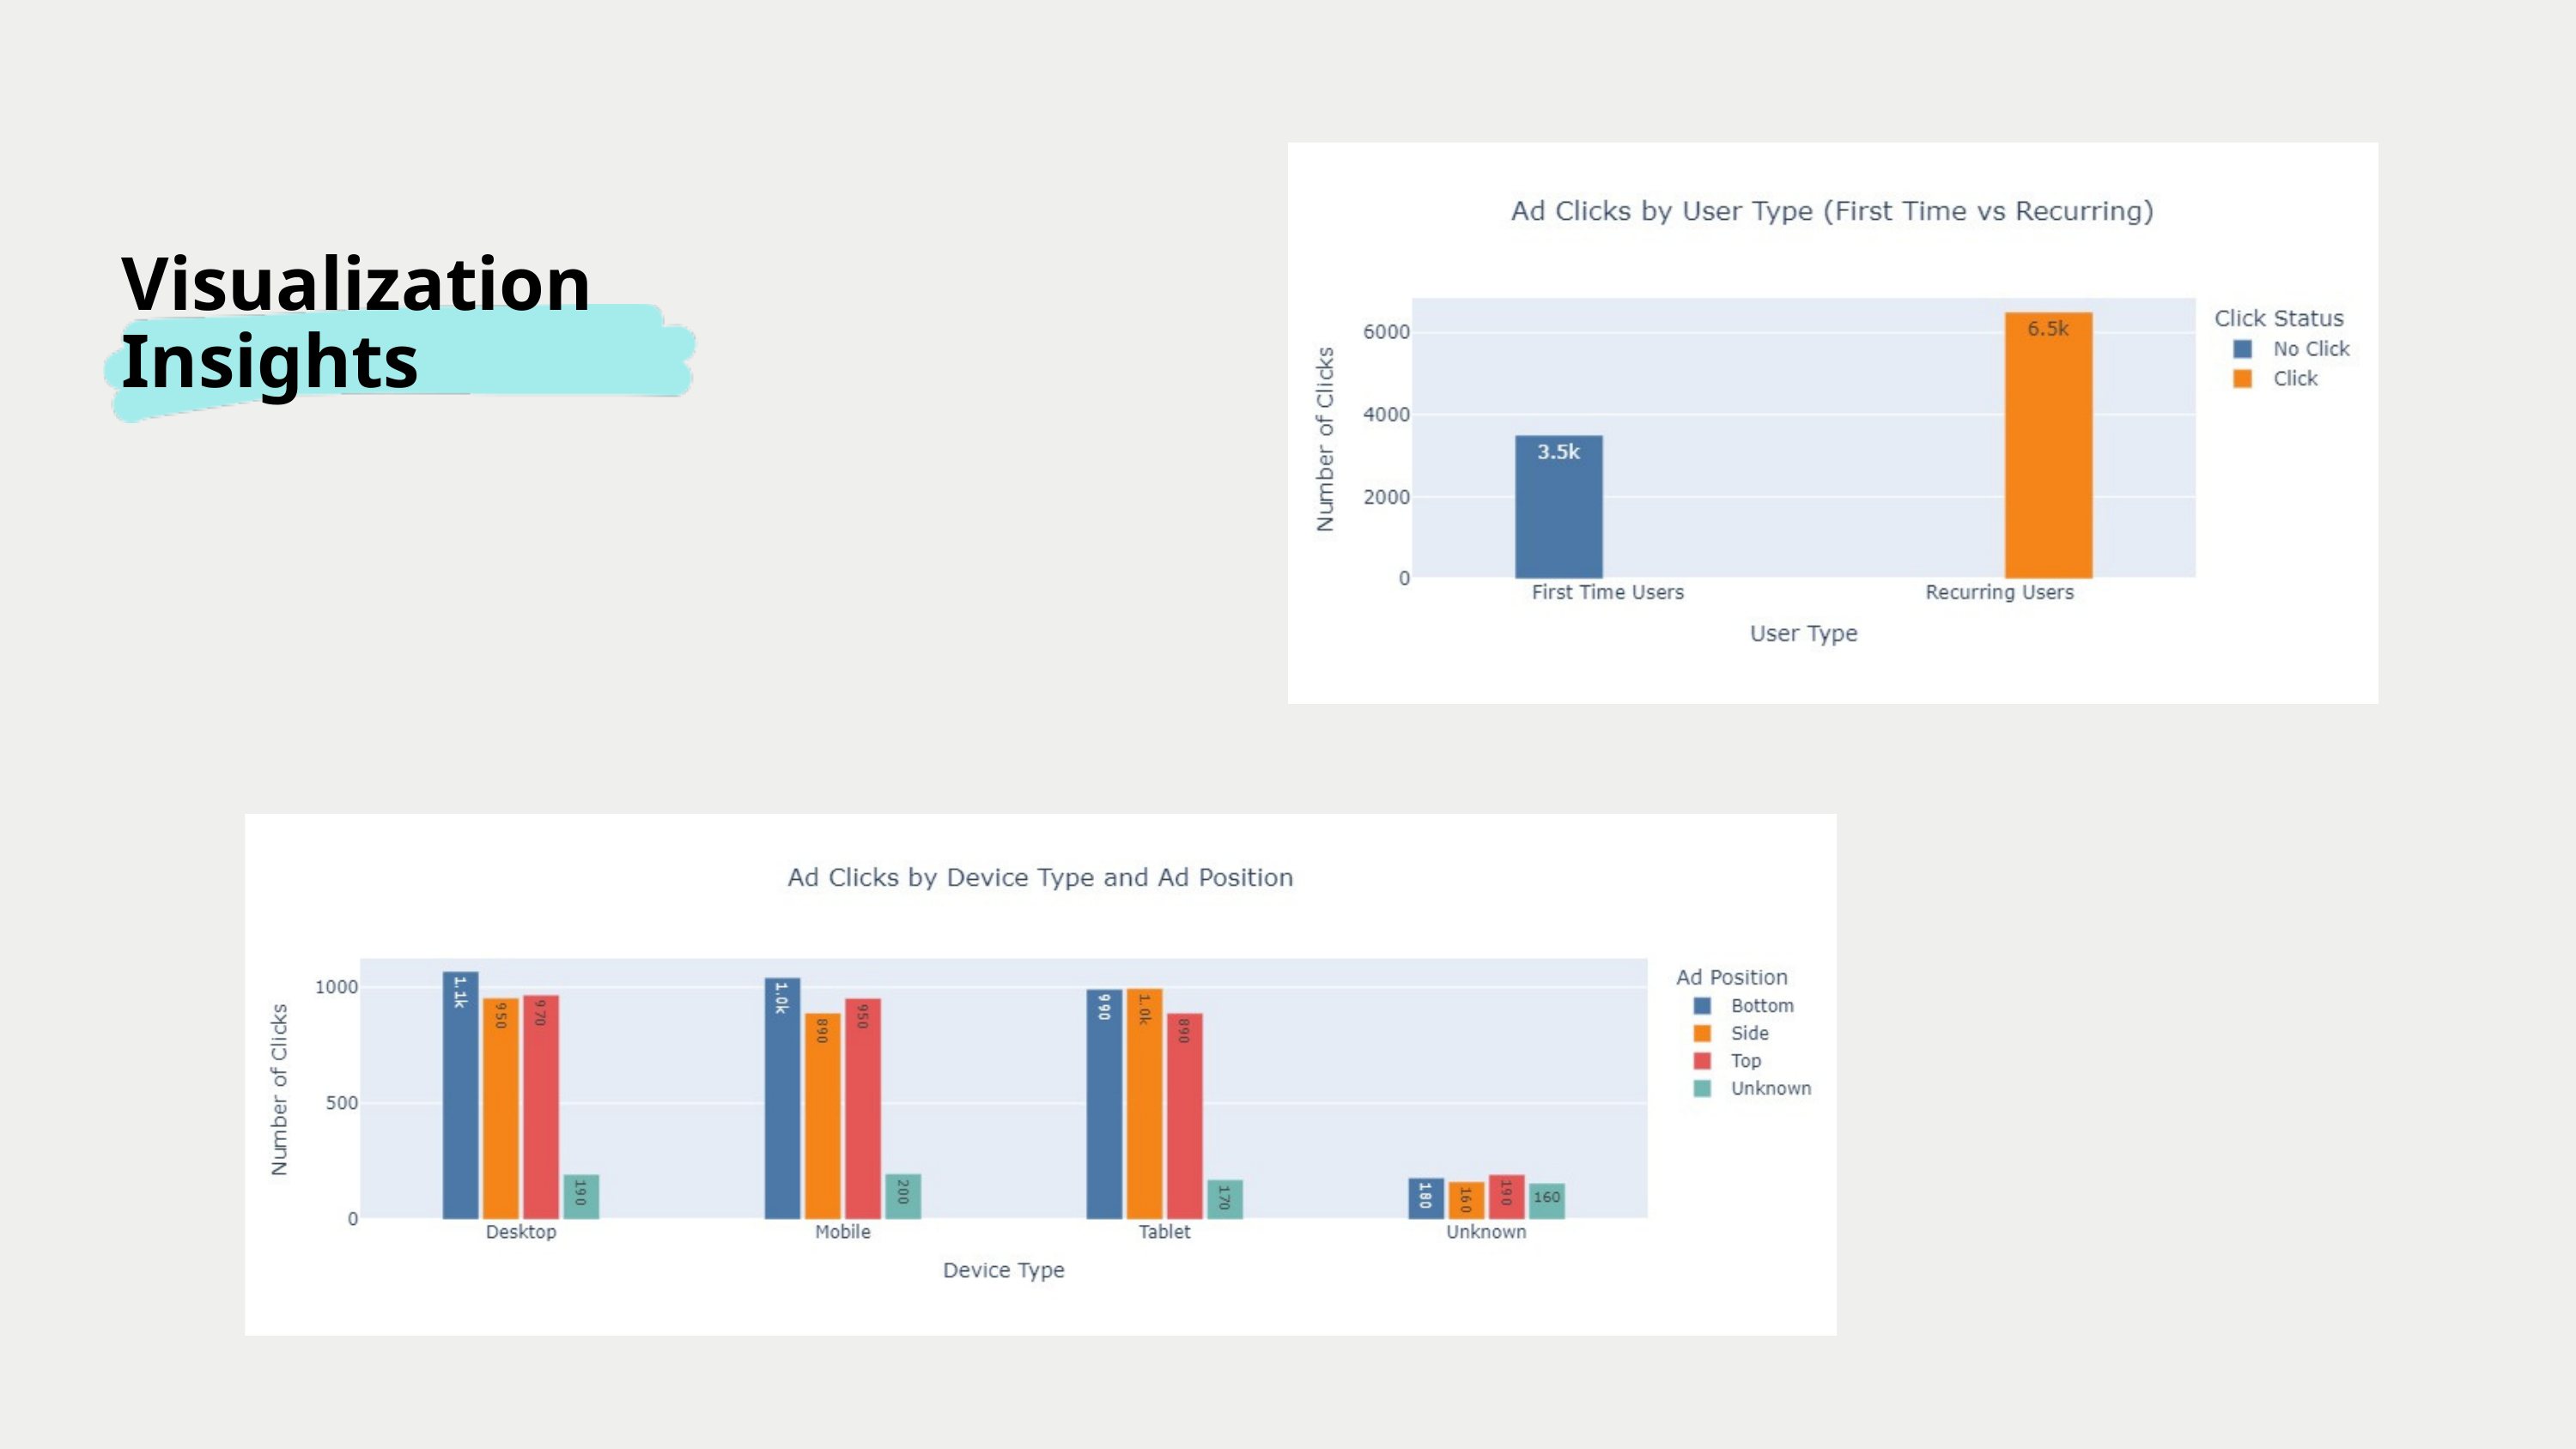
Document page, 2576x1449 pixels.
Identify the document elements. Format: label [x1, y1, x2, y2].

text_box [1287, 142, 2379, 704]
text_box [102, 241, 756, 424]
text_box [245, 814, 1838, 1336]
